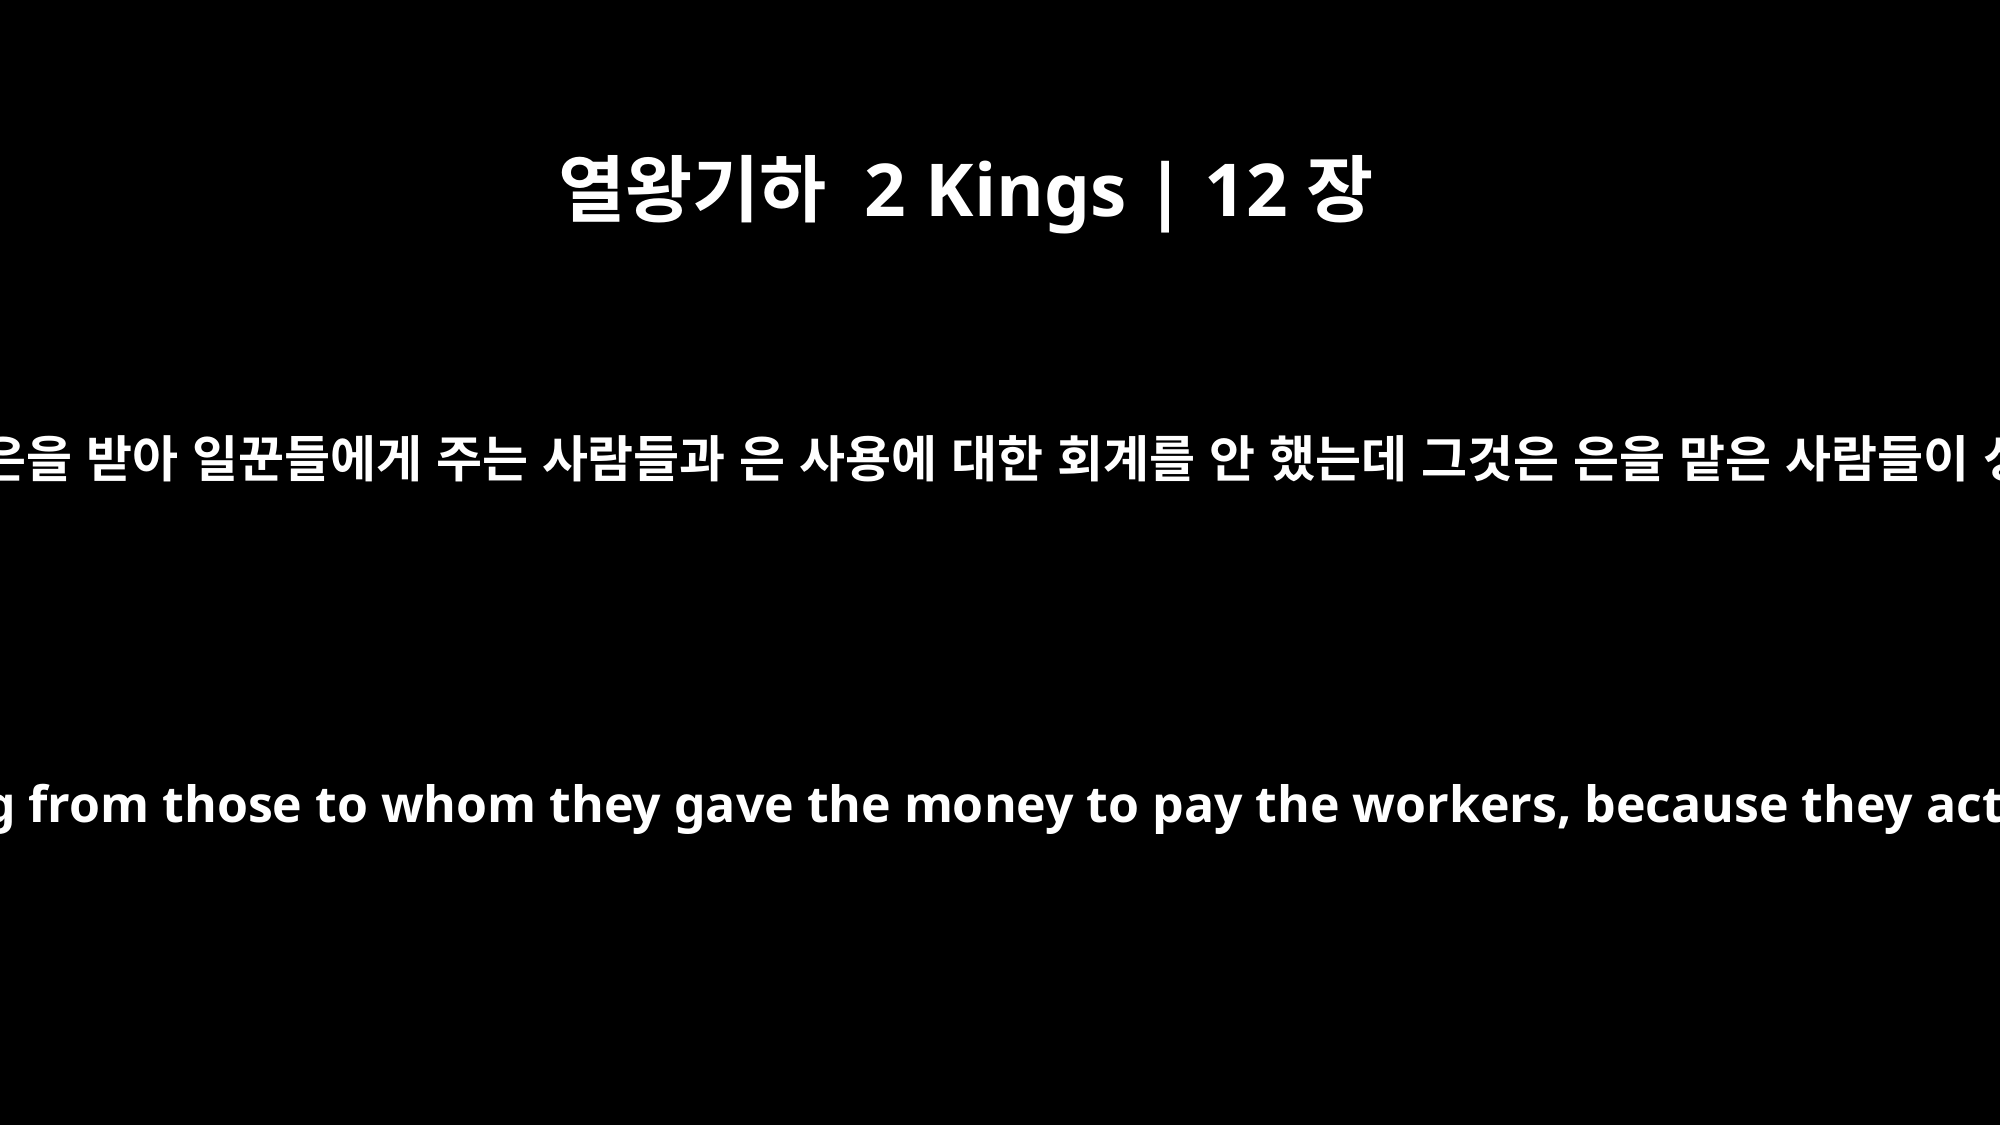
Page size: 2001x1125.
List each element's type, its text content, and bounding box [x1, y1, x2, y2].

text_box They did not require an accounting from those to whom they gave the money to pay the workers, because they acted with complete honesty. [0, 764, 2000, 840]
text_box 15 성전을 공사하는 감독관들은 그 은을 받아 일꾼들에게 주는 사람들과 은 사용에 대한 회계를 안 했는데 그것은 은을 맡은 사람들이 성실하게 일했기 때문입니다. [0, 359, 2000, 495]
text_box 열왕기하 2 Kings | 12장 [543, 136, 1389, 239]
